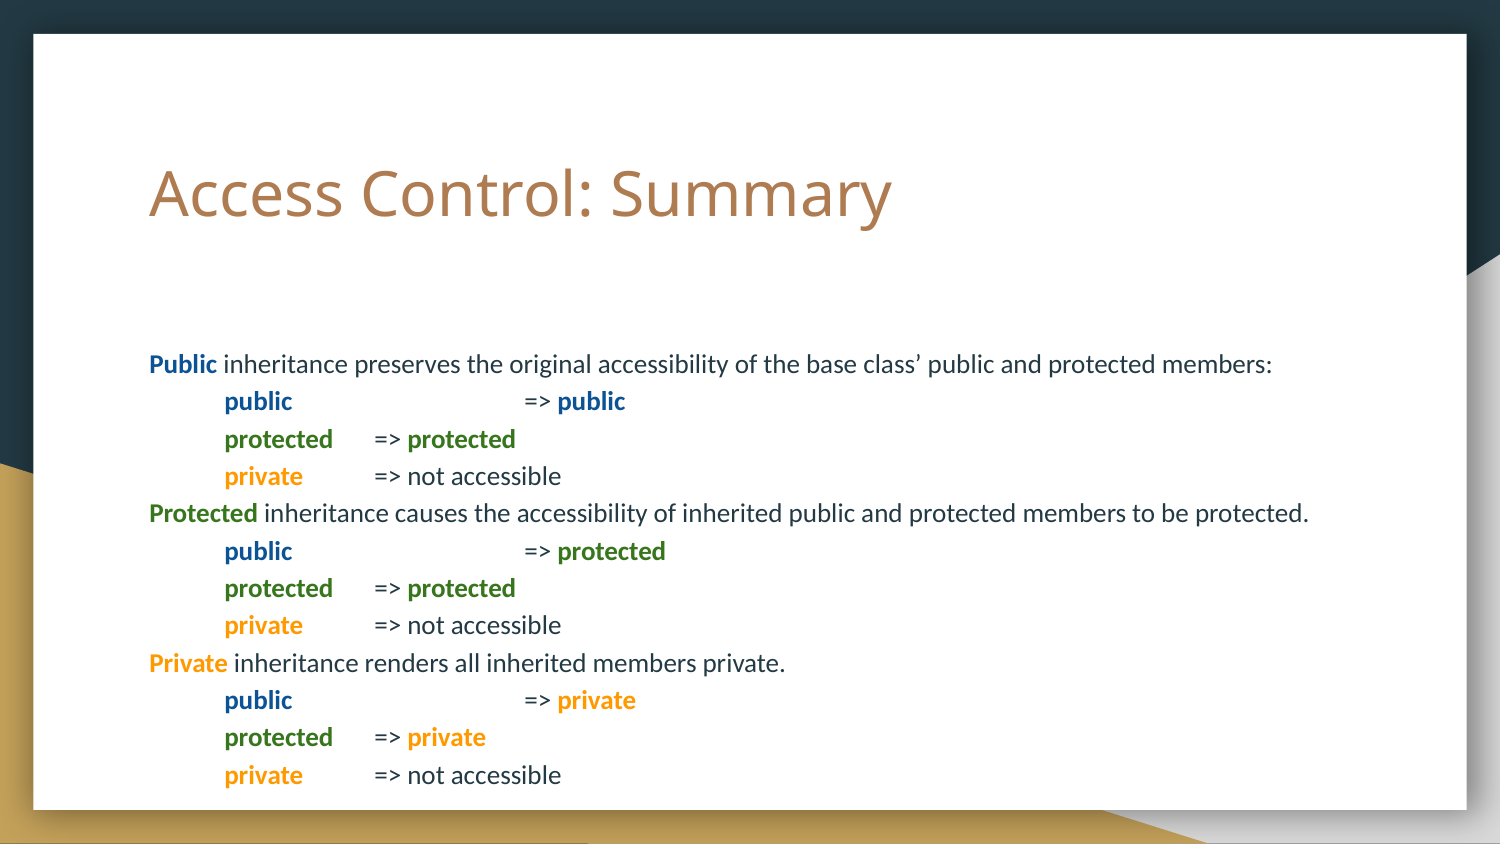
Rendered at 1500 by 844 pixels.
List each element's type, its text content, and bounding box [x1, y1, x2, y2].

list Public inheritance preserves the original accessibility of the base class’ public and protected members: public => public protected => protected private => not accessible Protected inheritance causes the accessibility of inherited public and protected members to be protected. public => protected protected => protected private => not accessible Private inheritance renders all inherited members private. public => private protected => private private => not accessible [134, 326, 1366, 729]
title Access Control: Summary [134, 138, 1366, 296]
